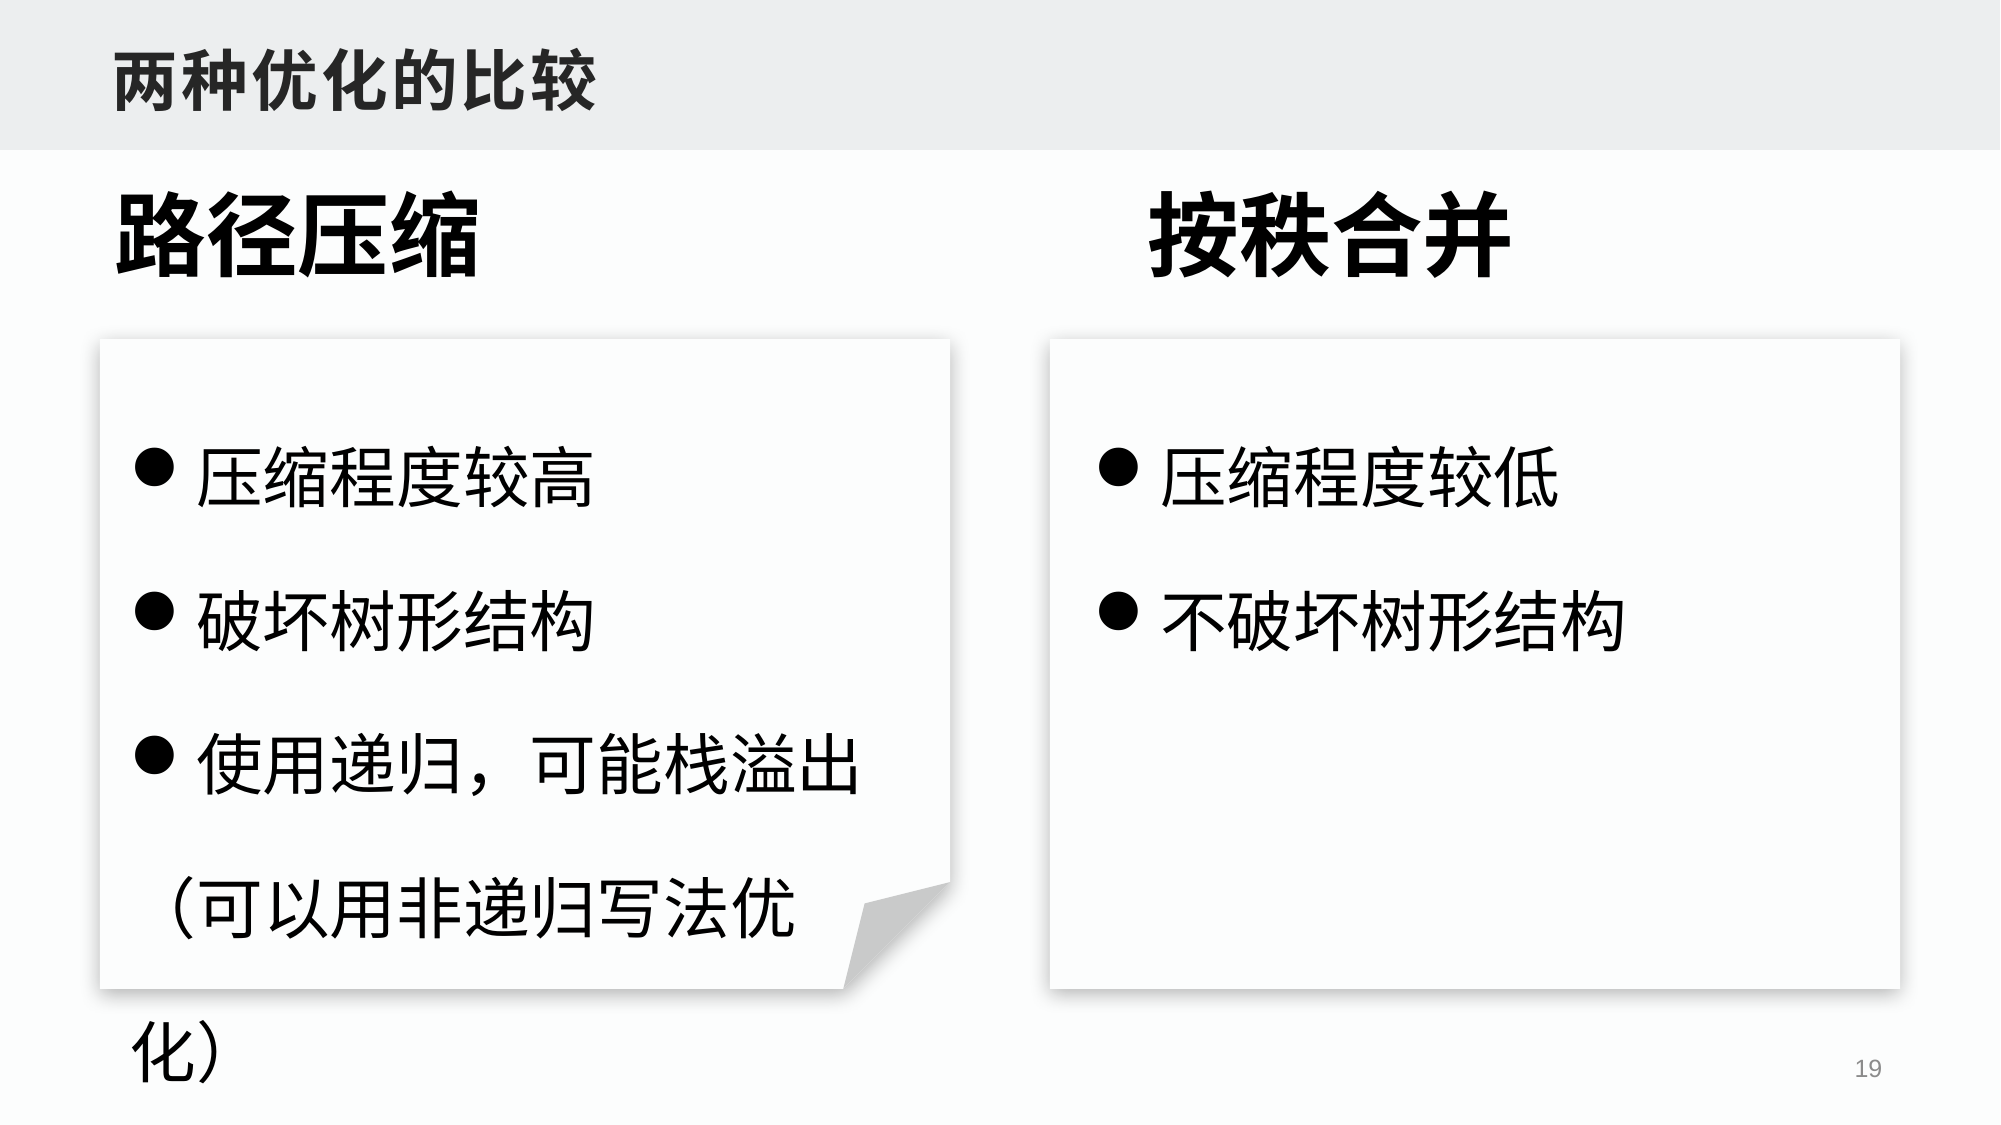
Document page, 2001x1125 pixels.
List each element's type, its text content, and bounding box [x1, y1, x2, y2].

text_box [98, 338, 954, 990]
text_box 压缩程度较低 不破坏树形结构 [1078, 364, 1872, 667]
text_box [1049, 338, 1901, 990]
text_box 压缩程度较高 破坏树形结构 使用递归，可能栈溢出 （可以用非递归写法优化） [114, 364, 908, 1099]
text_box 两种优化的比较 [99, 25, 1901, 125]
text_box 按秩合并 [1133, 170, 1628, 296]
text_box 路径压缩 [99, 170, 595, 296]
slide_number 19 [1454, 1041, 1898, 1094]
